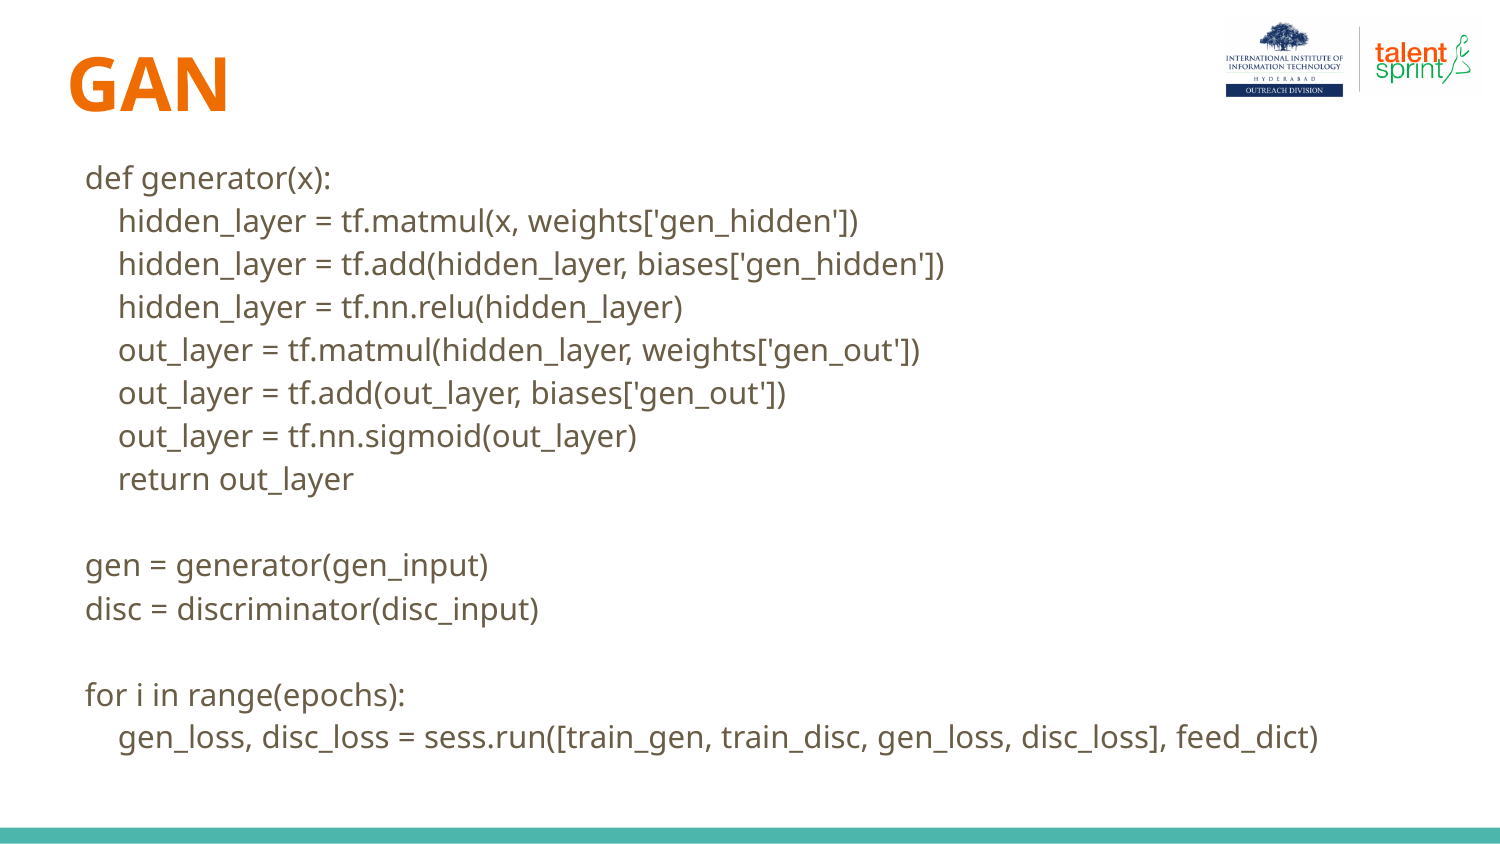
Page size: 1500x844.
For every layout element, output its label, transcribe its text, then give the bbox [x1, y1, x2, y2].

list def generator(x): hidden_layer = tf.matmul(x, weights['gen_hidden']) hidden_layer = tf.add(hidden_layer, biases['gen_hidden']) hidden_layer = tf.nn.relu(hidden_layer) out_layer = tf.matmul(hidden_layer, weights['gen_out']) out_layer = tf.add(out_layer, biases['gen_out']) out_layer = tf.nn.sigmoid(out_layer) return out_layer gen = generator(gen_input) disc = discriminator(disc_input) for i in range(epochs): gen_loss, disc_loss = sess.run([train_gen, train_disc, gen_loss, disc_loss], feed_dict) [51, 137, 1384, 811]
picture [1220, 16, 1483, 100]
title GAN [51, 21, 1449, 138]
